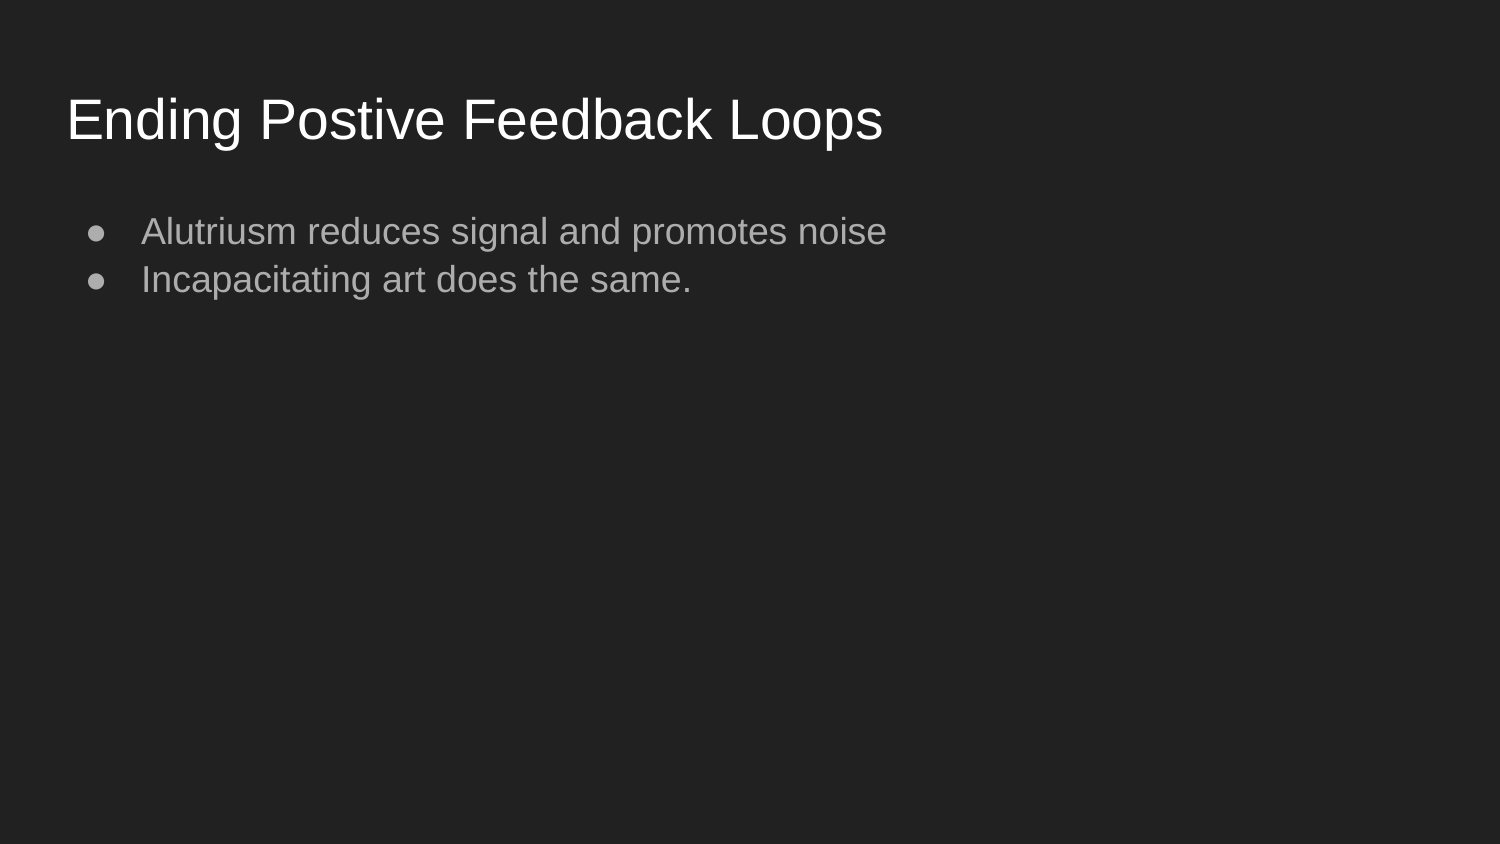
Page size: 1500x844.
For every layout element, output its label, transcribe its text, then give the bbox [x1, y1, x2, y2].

title Ending Postive Feedback Loops [51, 72, 1449, 167]
list Alutriusm reduces signal and promotes noise Incapacitating art does the same. [51, 189, 1449, 750]
